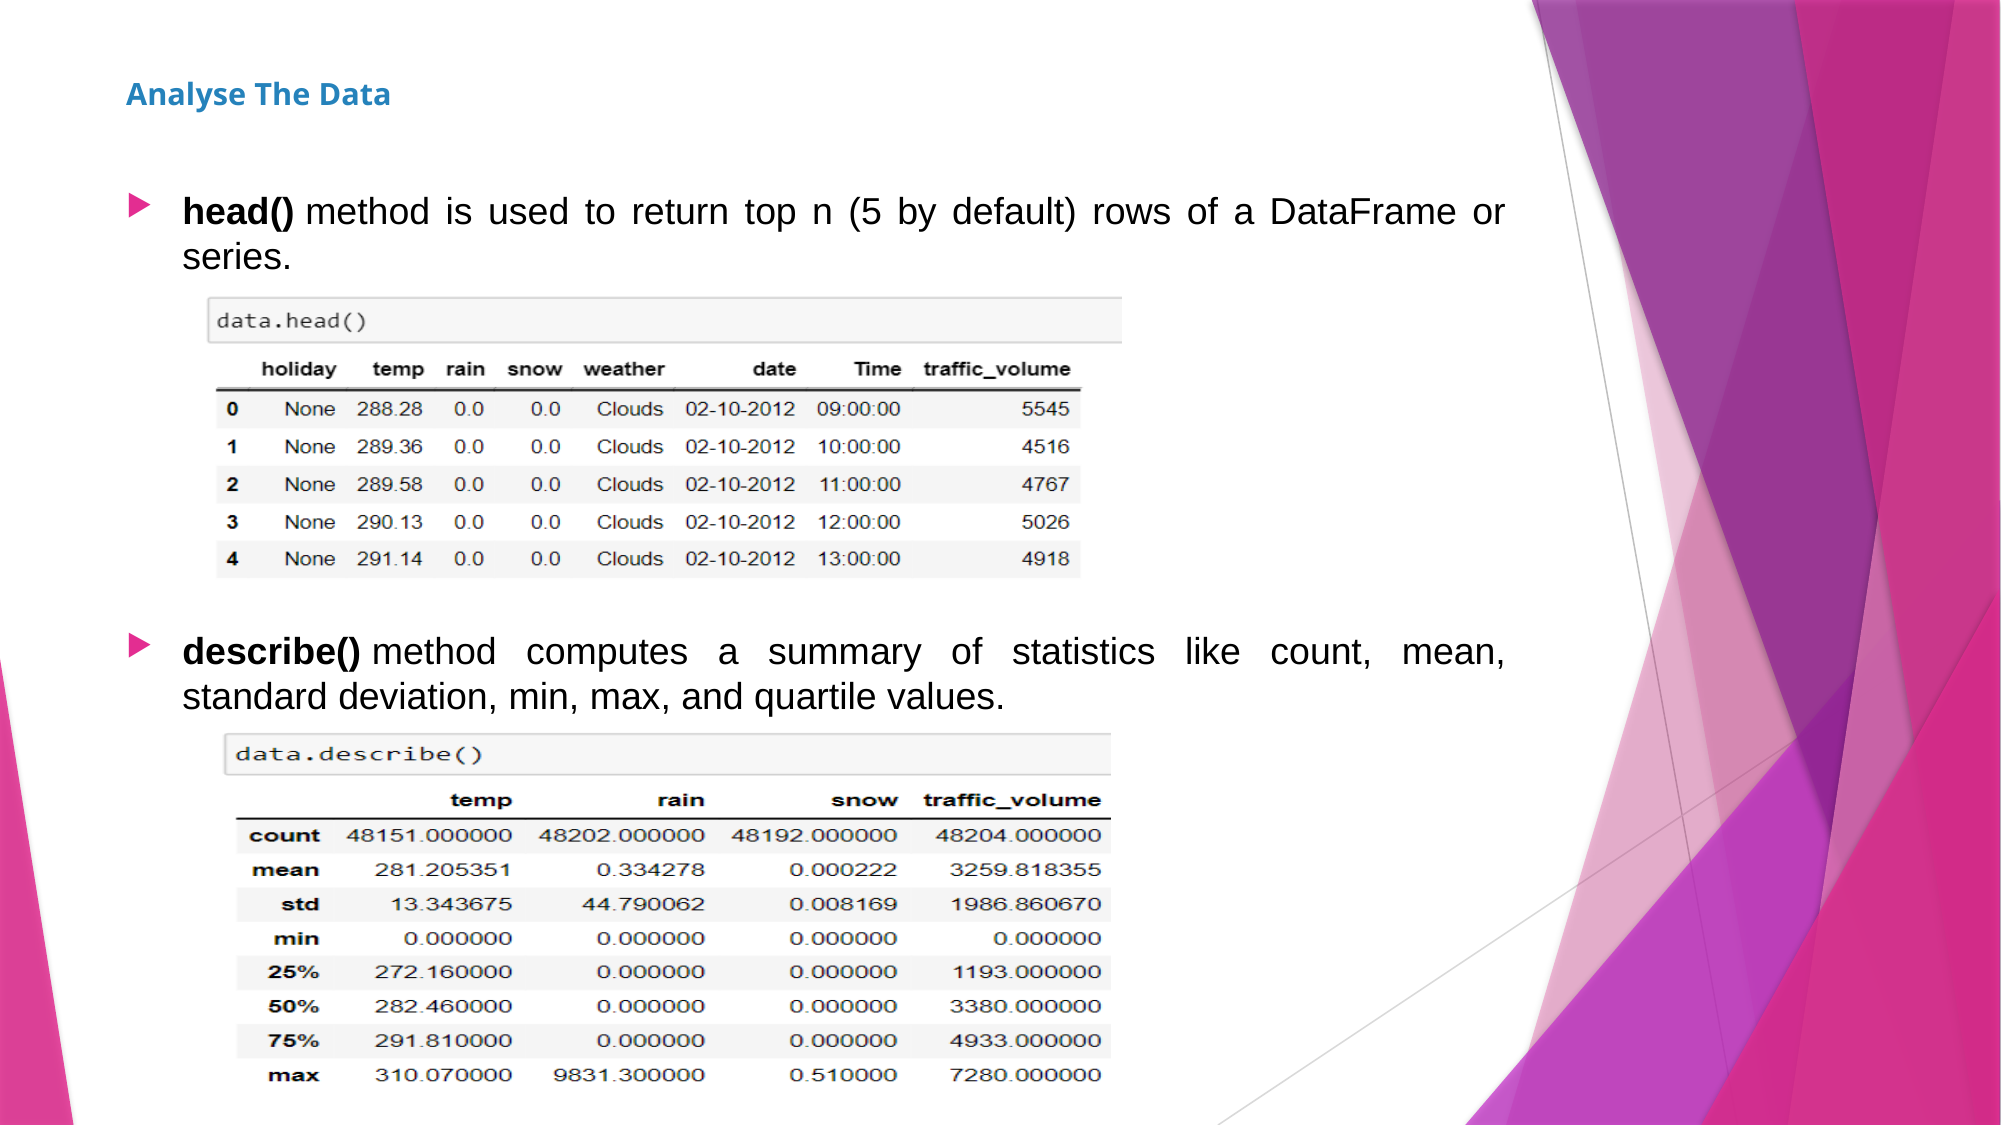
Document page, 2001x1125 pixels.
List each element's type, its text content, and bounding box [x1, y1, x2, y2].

title Analyse The Data [111, 67, 1522, 158]
picture [212, 727, 1111, 1099]
picture [201, 283, 1123, 595]
list head() method is used to return top n (5 by default) rows of a DataFrame or series. describe() method computes a summary of statistics like count, mean, standard deviation, min, max, and quartile values. [111, 179, 1522, 1103]
